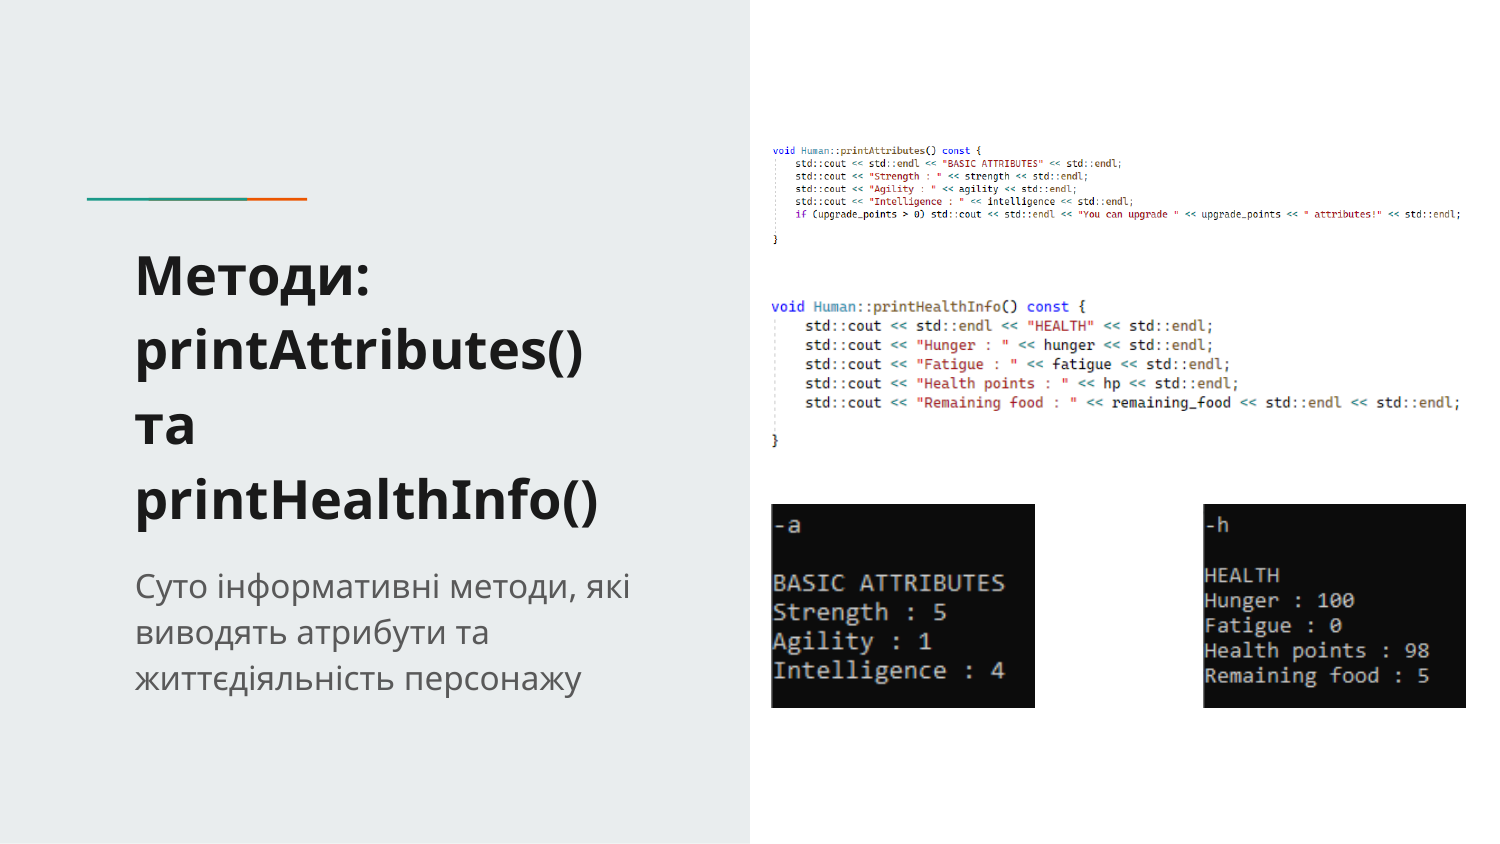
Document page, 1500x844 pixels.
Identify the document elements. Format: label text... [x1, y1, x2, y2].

subtitle Суто інформативні методи, які виводять атрибути та життєдіяльність персонажу [119, 544, 662, 844]
title Методи: printAttributes() та printHealthInfo() [119, 216, 662, 544]
picture [771, 297, 1466, 455]
picture [771, 144, 1466, 248]
picture [1202, 504, 1466, 709]
picture [771, 504, 1035, 708]
